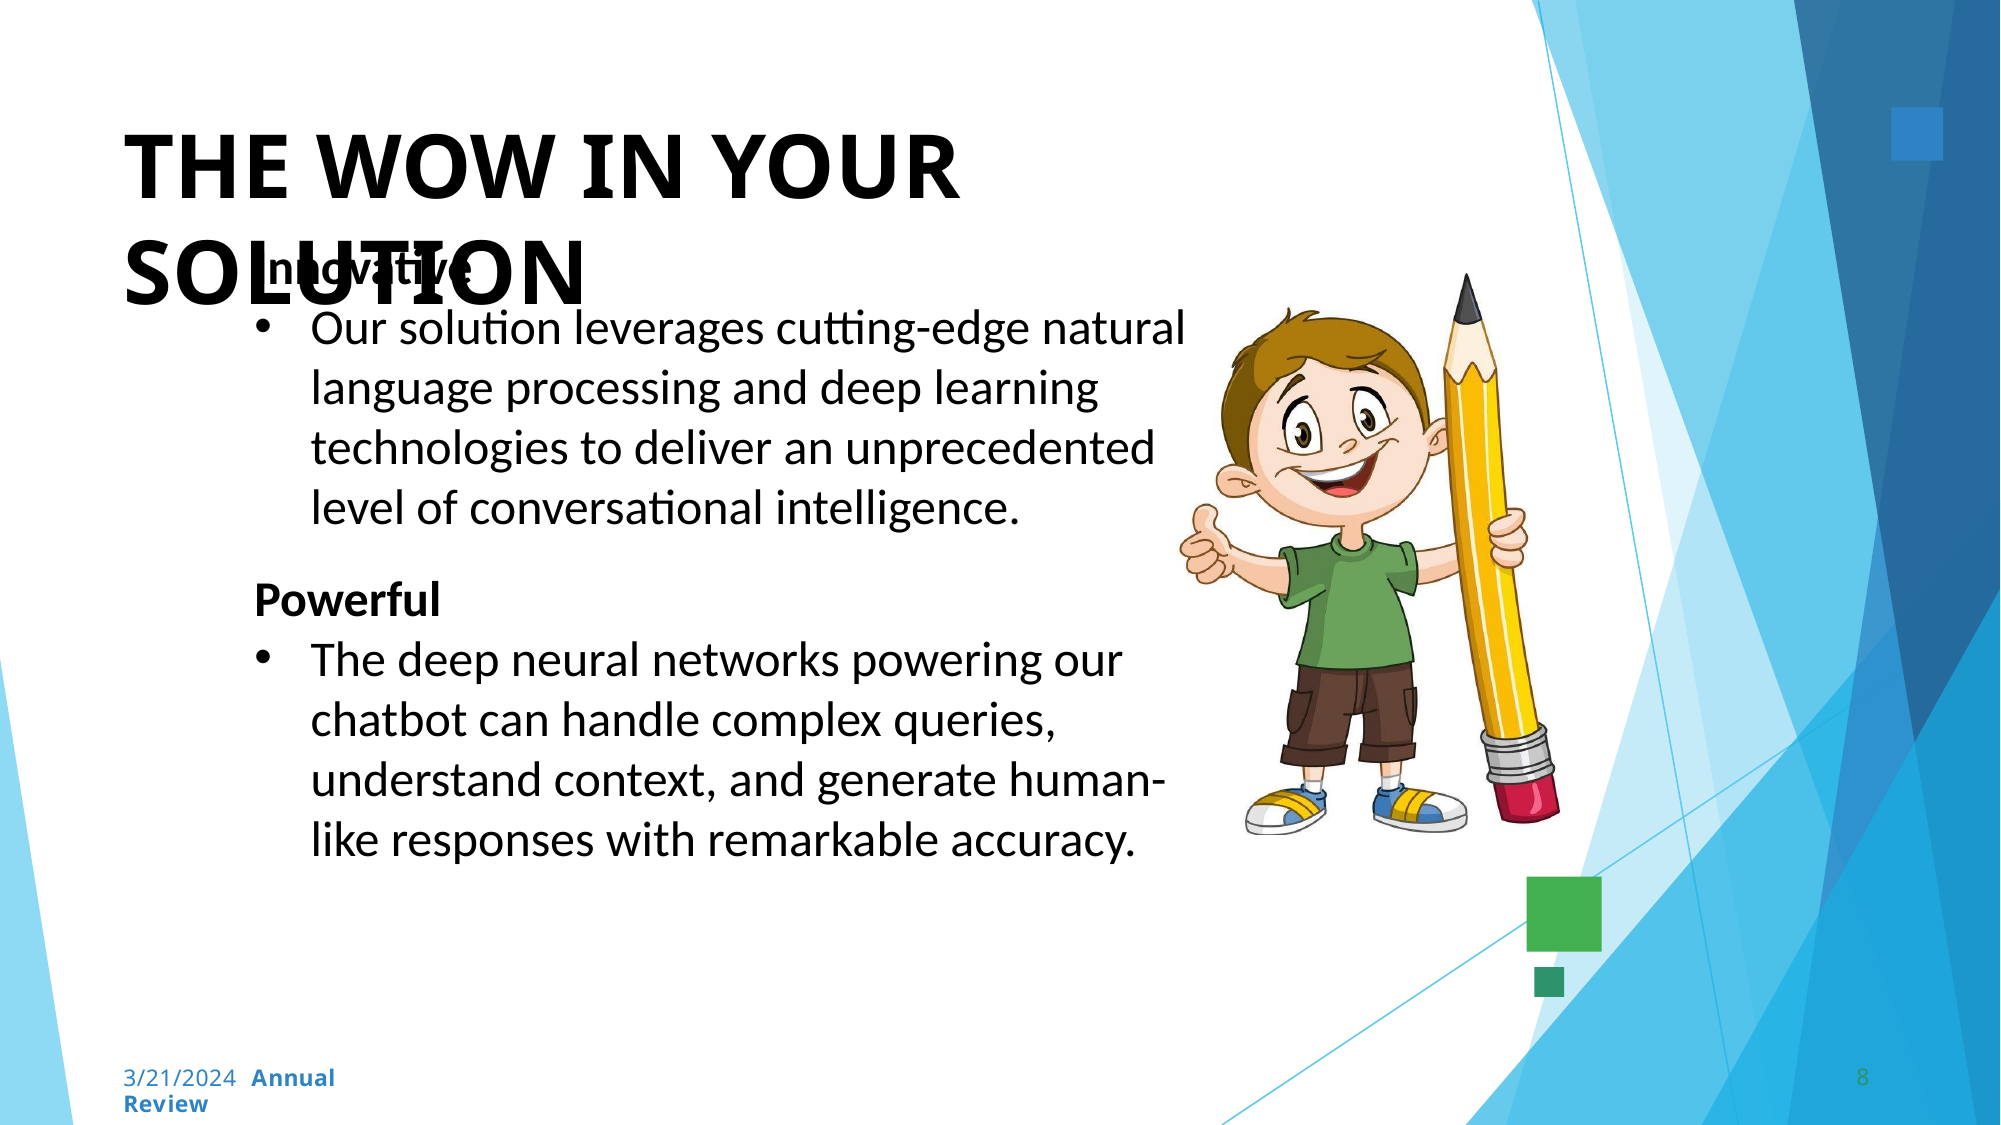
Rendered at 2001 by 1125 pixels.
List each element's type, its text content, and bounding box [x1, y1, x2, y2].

text_box [1891, 107, 1944, 161]
picture [1166, 273, 1573, 836]
text_box Innovative Our solution leverages cutting-edge natural language processing and deep learning technologies to deliver an unprecedented level of conversational intelligence. [239, 227, 1241, 543]
text_box [1534, 967, 1565, 997]
text_box Powerful The deep neural networks powering our chatbot can handle complex queries, understand context, and generate human-like responses with remarkable accuracy. [239, 558, 1241, 874]
text_box 3/21/2024 Annual Review [123, 1063, 415, 1118]
title THE WOW IN YOUR SOLUTION [121, 107, 1359, 323]
text_box [1526, 876, 1602, 952]
text_box 8 [1849, 1061, 1888, 1095]
